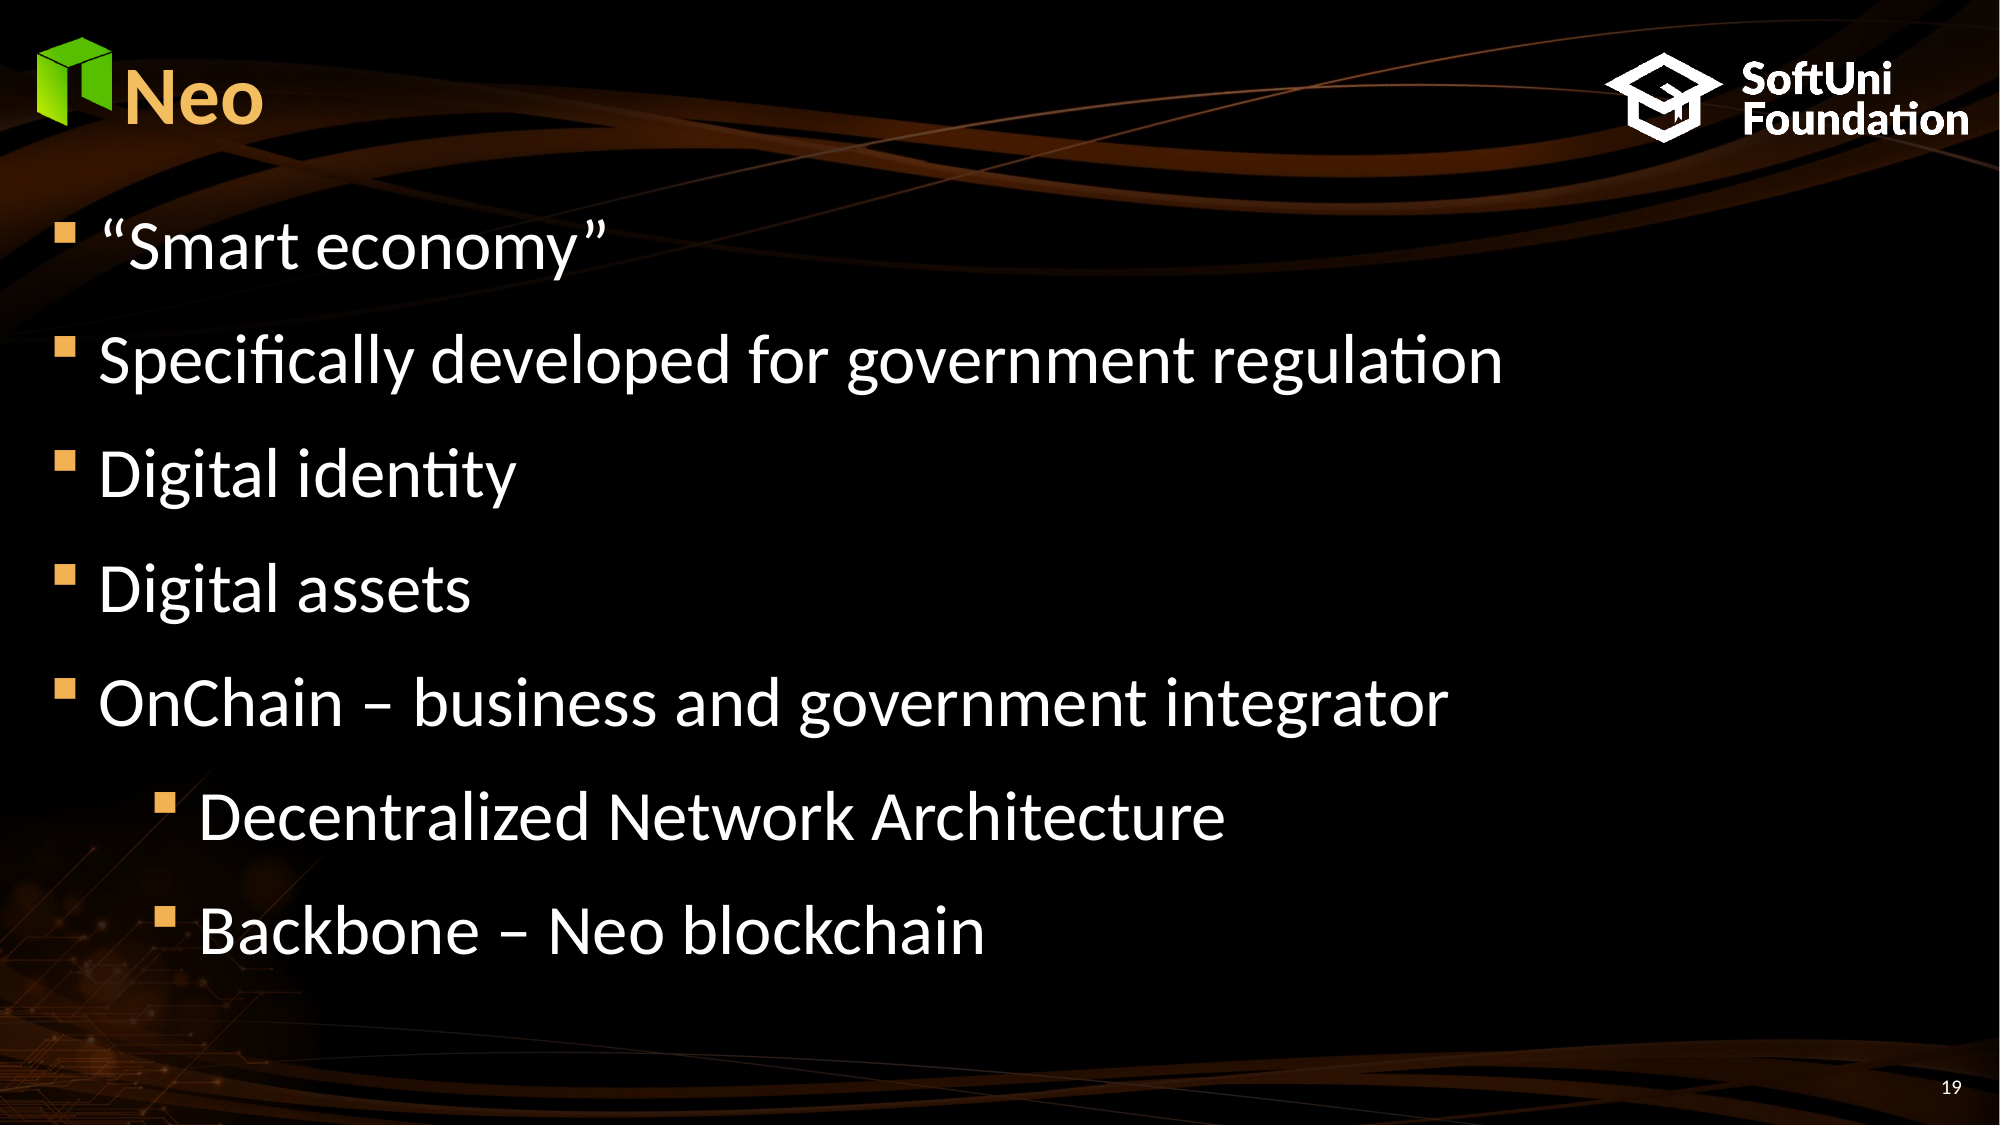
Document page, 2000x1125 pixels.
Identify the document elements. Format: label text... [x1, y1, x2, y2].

text_box “Smart economy” Specifically developed for government regulation Digital identity Digital assets OnChain – business and government integrator Decentralized Network Architecture Backbone – Neo blockchain [31, 188, 1968, 1103]
title Neo [30, 6, 1602, 189]
picture [0, 0, 2000, 1125]
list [37, 37, 112, 126]
